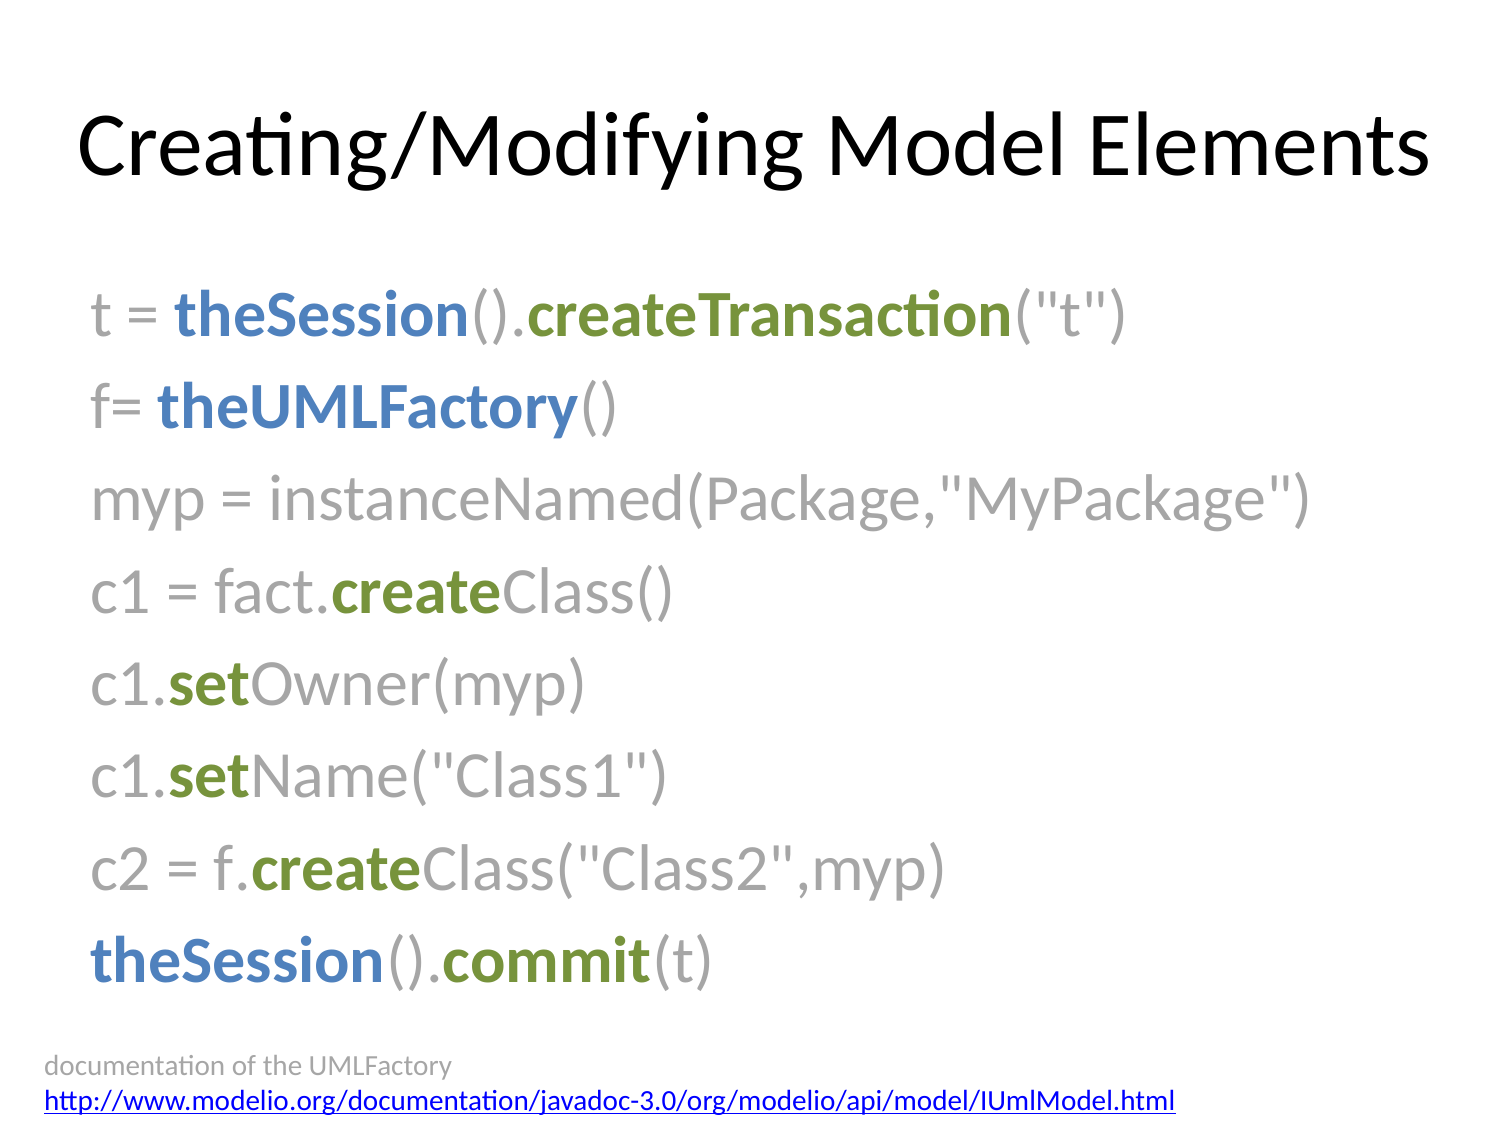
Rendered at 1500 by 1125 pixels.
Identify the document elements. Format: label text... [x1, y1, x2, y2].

title Creating/Modifying Model Elements [53, 45, 1459, 233]
text_box documentation of the UMLFactory http://www.modelio.org/documentation/javadoc-3.0/org/modelio/api/model/IUmlModel.html [29, 1039, 1459, 1124]
list t = theSession().createTransaction("t") f= theUMLFactory() myp = instanceNamed(Package,"MyPackage") c1 = fact.createClass() c1.setOwner(myp) c1.setName("Class1") c2 = f.createClass("Class2",myp) theSession().commit(t) [75, 262, 1425, 1005]
